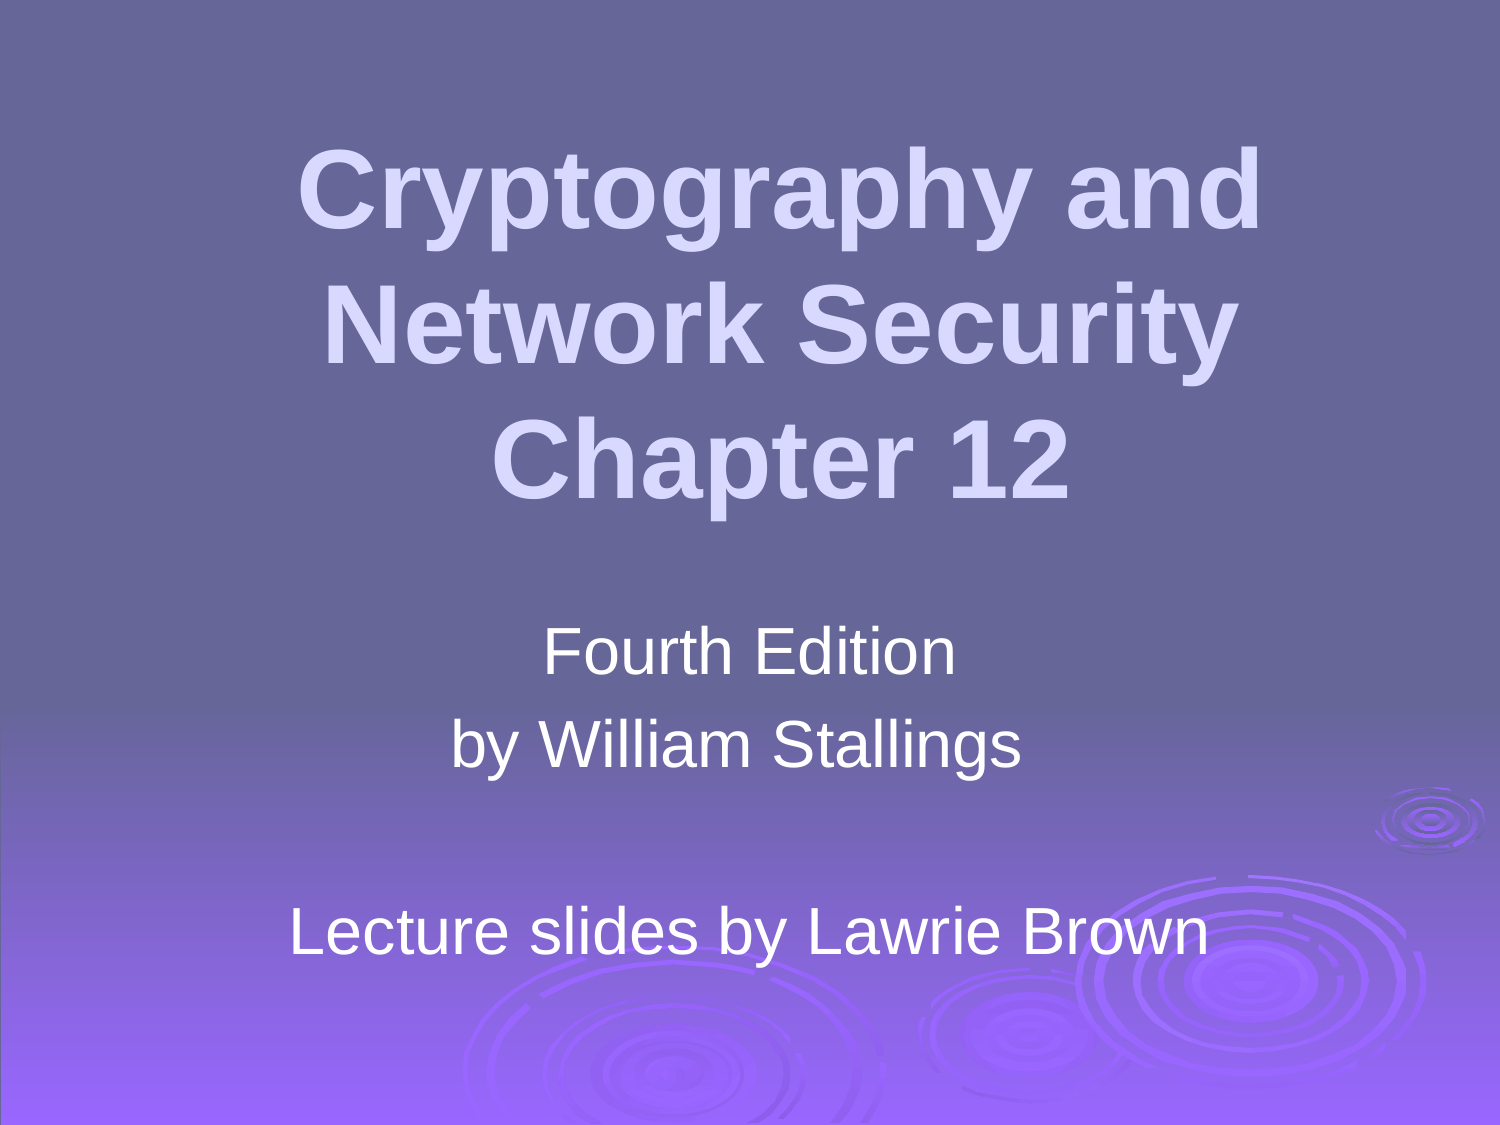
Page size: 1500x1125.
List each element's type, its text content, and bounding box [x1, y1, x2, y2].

subtitle Fourth Edition by William Stallings Lecture slides by Lawrie Brown [225, 600, 1275, 1039]
title Cryptography and Network Security Chapter 12 [137, 75, 1425, 529]
